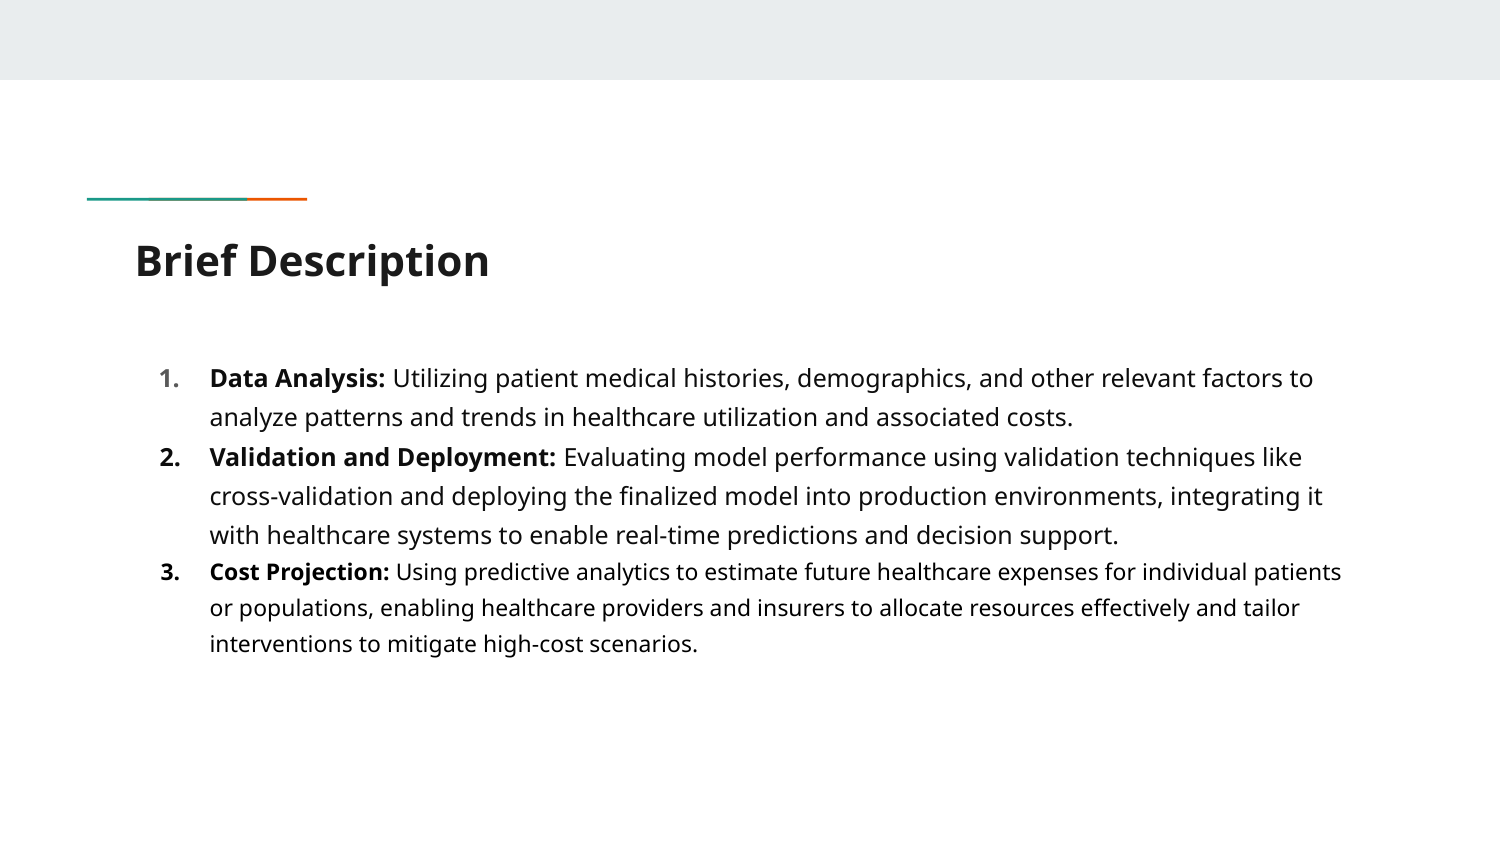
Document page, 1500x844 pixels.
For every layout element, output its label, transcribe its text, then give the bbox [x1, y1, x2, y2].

list Data Analysis: Utilizing patient medical histories, demographics, and other relevant factors to analyze patterns and trends in healthcare utilization and associated costs. Validation and Deployment: Evaluating model performance using validation techniques like cross-validation and deploying the finalized model into production environments, integrating it with healthcare systems to enable real-time predictions and decision support. Cost Projection: Using predictive analytics to estimate future healthcare expenses for individual patients or populations, enabling healthcare providers and insurers to allocate resources effectively and tailor interventions to mitigate high-cost scenarios. [119, 341, 1381, 712]
title Brief Description [119, 216, 1381, 305]
